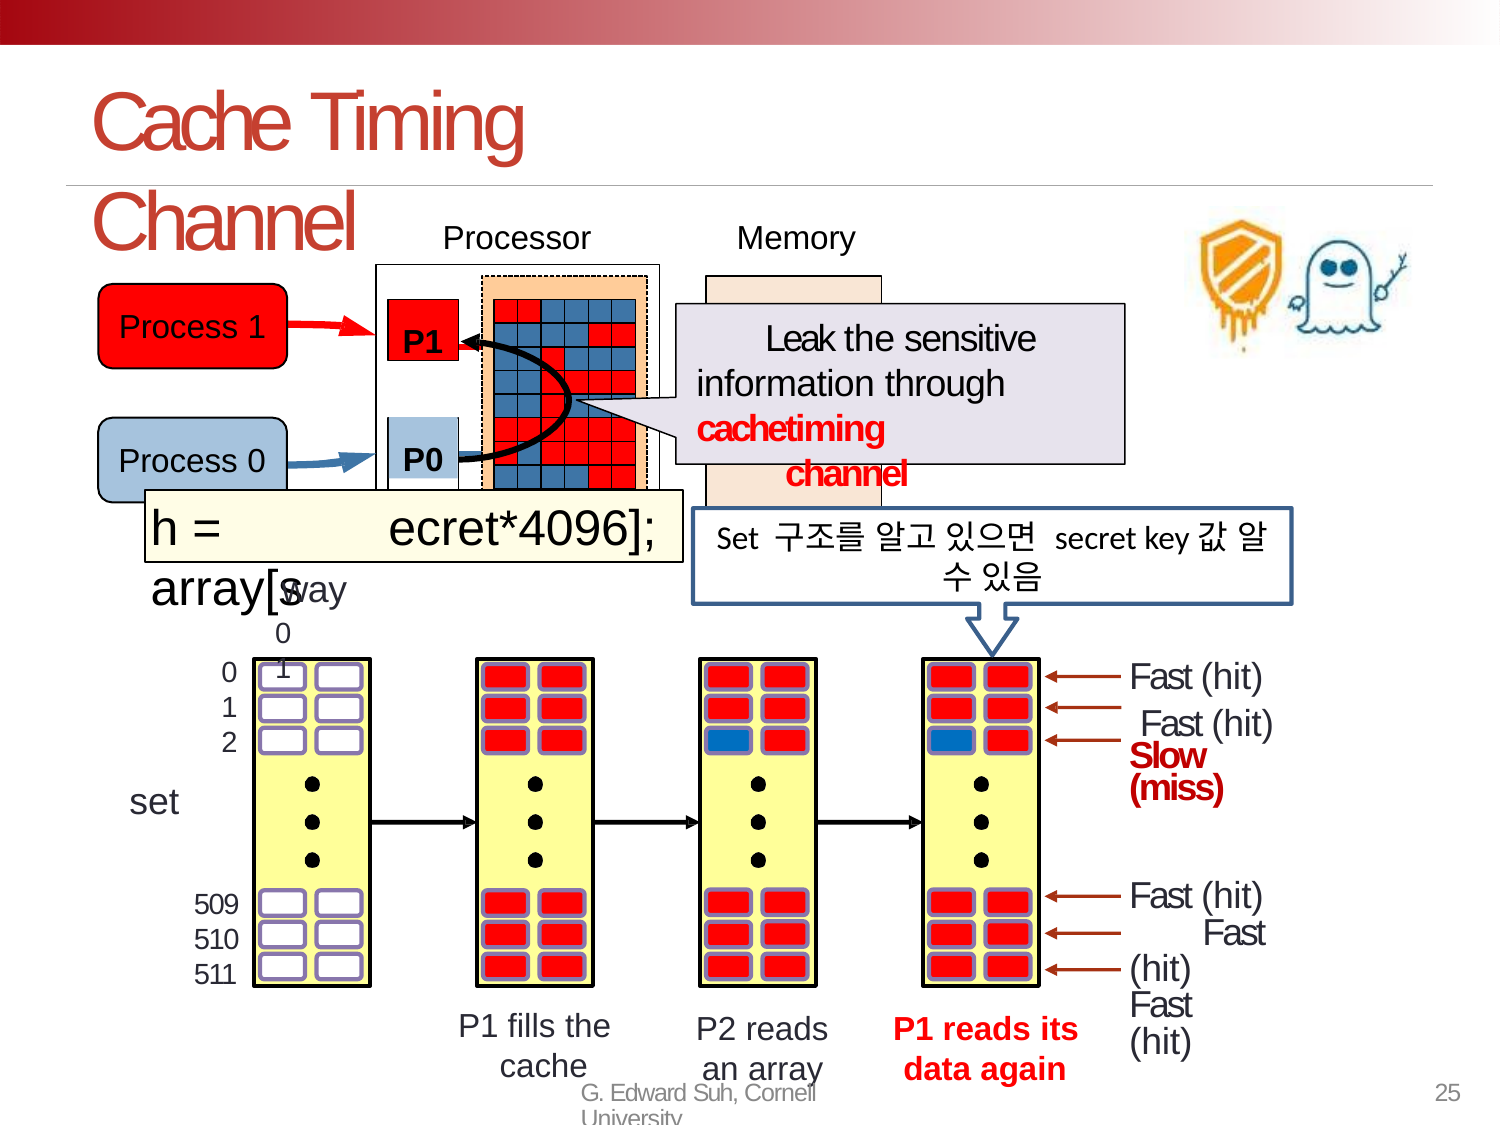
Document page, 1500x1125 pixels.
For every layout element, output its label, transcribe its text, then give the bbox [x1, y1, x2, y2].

text_box Processor Memory [440, 213, 858, 256]
text_box [483, 695, 529, 722]
text_box [929, 695, 974, 722]
text_box [611, 371, 636, 395]
text_box [316, 890, 362, 916]
text_box Process 0 [116, 437, 269, 480]
text_box [493, 466, 517, 489]
text_box [458, 333, 573, 463]
text_box [539, 664, 585, 690]
text_box [611, 299, 636, 324]
text_box [493, 324, 517, 347]
text_box Process 1 [116, 303, 269, 346]
text_box information through cache [694, 356, 1107, 449]
text_box [611, 395, 636, 399]
text_box [288, 315, 377, 337]
text_box [588, 299, 611, 324]
text_box [539, 727, 585, 754]
text_box 0 1 2 [219, 651, 239, 759]
text_box [541, 423, 564, 442]
text_box [260, 695, 306, 722]
text_box Leak the sensitive [762, 312, 1038, 356]
text_box [611, 324, 636, 347]
text_box [567, 395, 588, 418]
text_box [929, 727, 974, 754]
text_box [517, 418, 540, 442]
text_box [706, 727, 752, 754]
text_box [540, 347, 564, 371]
text_box [592, 815, 701, 830]
text_box [540, 395, 564, 418]
text_box [477, 658, 593, 986]
text_box [493, 299, 517, 324]
text_box [973, 776, 989, 792]
text_box [483, 890, 529, 916]
text_box [517, 347, 540, 358]
text_box [527, 814, 543, 830]
text_box [482, 276, 648, 398]
text_box [493, 371, 517, 395]
text_box [1044, 890, 1121, 903]
text_box Fast (hit) Fast (hit) Slow (miss) [1127, 649, 1308, 808]
text_box P2 reads an array [693, 1004, 832, 1080]
text_box [1184, 206, 1413, 359]
text_box [611, 414, 621, 418]
text_box 509 510 511 [191, 883, 241, 991]
text_box [1044, 734, 1121, 747]
text_box [985, 921, 1031, 947]
text_box [706, 953, 752, 980]
text_box [611, 442, 636, 466]
text_box [985, 889, 1031, 916]
text_box [517, 299, 540, 324]
text_box [540, 442, 564, 466]
text_box [700, 658, 816, 986]
text_box [750, 852, 766, 868]
text_box [564, 466, 588, 489]
text_box [706, 695, 752, 722]
text_box [588, 371, 611, 395]
text_box h = array[s [145, 492, 389, 616]
text_box [973, 852, 989, 868]
text_box [815, 815, 923, 830]
text_box [762, 727, 808, 754]
text_box [482, 460, 493, 489]
text_box [706, 276, 882, 303]
text_box [973, 814, 989, 830]
text_box [527, 852, 543, 868]
text_box [576, 303, 1125, 465]
text_box [316, 953, 362, 980]
text_box [304, 814, 320, 830]
text_box [517, 395, 540, 418]
text_box [527, 776, 543, 792]
text_box Fast (hit) Fast (hit) Fast (hit) [1127, 869, 1265, 1062]
text_box [540, 371, 564, 395]
text_box [588, 466, 611, 489]
text_box [636, 423, 648, 489]
text_box [316, 664, 362, 690]
text_box [1044, 927, 1121, 940]
text_box [517, 466, 540, 489]
text_box [762, 953, 808, 980]
text_box [985, 727, 1031, 754]
text_box way 0 1 [272, 558, 353, 684]
text_box [493, 442, 517, 452]
slide_number 25 [1430, 1080, 1465, 1125]
text_box [304, 852, 320, 868]
text_box [260, 921, 306, 948]
text_box [254, 658, 370, 986]
text_box [483, 664, 529, 690]
text_box [588, 324, 611, 347]
text_box [929, 664, 974, 690]
text_box [588, 418, 611, 442]
text_box [588, 405, 611, 418]
text_box [539, 695, 585, 722]
text_box [1045, 701, 1122, 714]
text_box [539, 953, 585, 980]
text_box [517, 443, 540, 466]
text_box [929, 921, 974, 948]
text_box [316, 921, 362, 948]
text_box [144, 489, 683, 563]
text_box [483, 953, 529, 980]
text_box [316, 727, 362, 754]
text_box [98, 417, 287, 503]
text_box P0 [388, 417, 458, 479]
text_box [564, 299, 588, 324]
text_box [260, 727, 306, 754]
text_box [493, 349, 517, 371]
text_box P1 reads its data again [891, 1004, 1107, 1087]
text_box [540, 418, 557, 433]
text_box [493, 418, 517, 442]
text_box [750, 814, 766, 830]
text_box [611, 347, 636, 371]
text_box [517, 356, 540, 371]
text_box ecret*4096]; [376, 492, 661, 555]
text_box [539, 921, 585, 948]
text_box [985, 953, 1031, 980]
text_box [588, 395, 611, 399]
text_box [750, 776, 766, 792]
text_box [482, 347, 493, 454]
footer G. Edward Suh, Cornell University [578, 1080, 922, 1125]
text_box [762, 664, 808, 690]
text_box [588, 442, 611, 466]
text_box [923, 658, 1039, 986]
text_box [611, 418, 636, 442]
text_box P1 fills the cache [456, 1002, 614, 1085]
text_box [564, 418, 588, 442]
text_box P1 [387, 299, 459, 361]
text_box [611, 466, 636, 489]
text_box [564, 442, 588, 466]
text_box [539, 890, 585, 916]
text_box [1044, 963, 1121, 977]
text_box [564, 324, 588, 347]
text_box [517, 371, 540, 395]
text_box [0, 0, 1500, 45]
text_box [287, 452, 377, 474]
text_box [483, 921, 529, 948]
text_box [706, 664, 752, 690]
text_box [493, 395, 517, 418]
text_box [493, 453, 517, 466]
text_box [388, 463, 459, 489]
text_box [929, 889, 974, 916]
text_box [376, 264, 660, 489]
text_box set [127, 774, 182, 822]
text_box [706, 465, 882, 506]
text_box [540, 324, 564, 347]
text_box [369, 815, 478, 830]
text_box [564, 347, 588, 371]
text_box [588, 347, 611, 371]
text_box [762, 889, 808, 916]
text_box [98, 283, 288, 369]
text_box [260, 890, 306, 916]
text_box [1044, 670, 1121, 683]
text_box Set 구조를 알고 있으면 secret key값 알 수 있음 [690, 506, 1294, 658]
text_box [483, 727, 529, 754]
title Cache Timing Channel [87, 65, 800, 268]
text_box [304, 776, 320, 792]
text_box [564, 371, 588, 395]
text_box [706, 889, 752, 916]
text_box [260, 664, 306, 690]
text_box [517, 324, 540, 347]
text_box [929, 953, 974, 980]
text_box [540, 299, 564, 324]
text_box [762, 921, 808, 947]
text_box [762, 695, 808, 722]
text_box timing channel [783, 402, 1018, 495]
text_box [985, 664, 1031, 690]
text_box [706, 921, 752, 948]
text_box [316, 695, 362, 722]
text_box [260, 953, 306, 980]
text_box [540, 466, 564, 489]
text_box [985, 695, 1031, 722]
